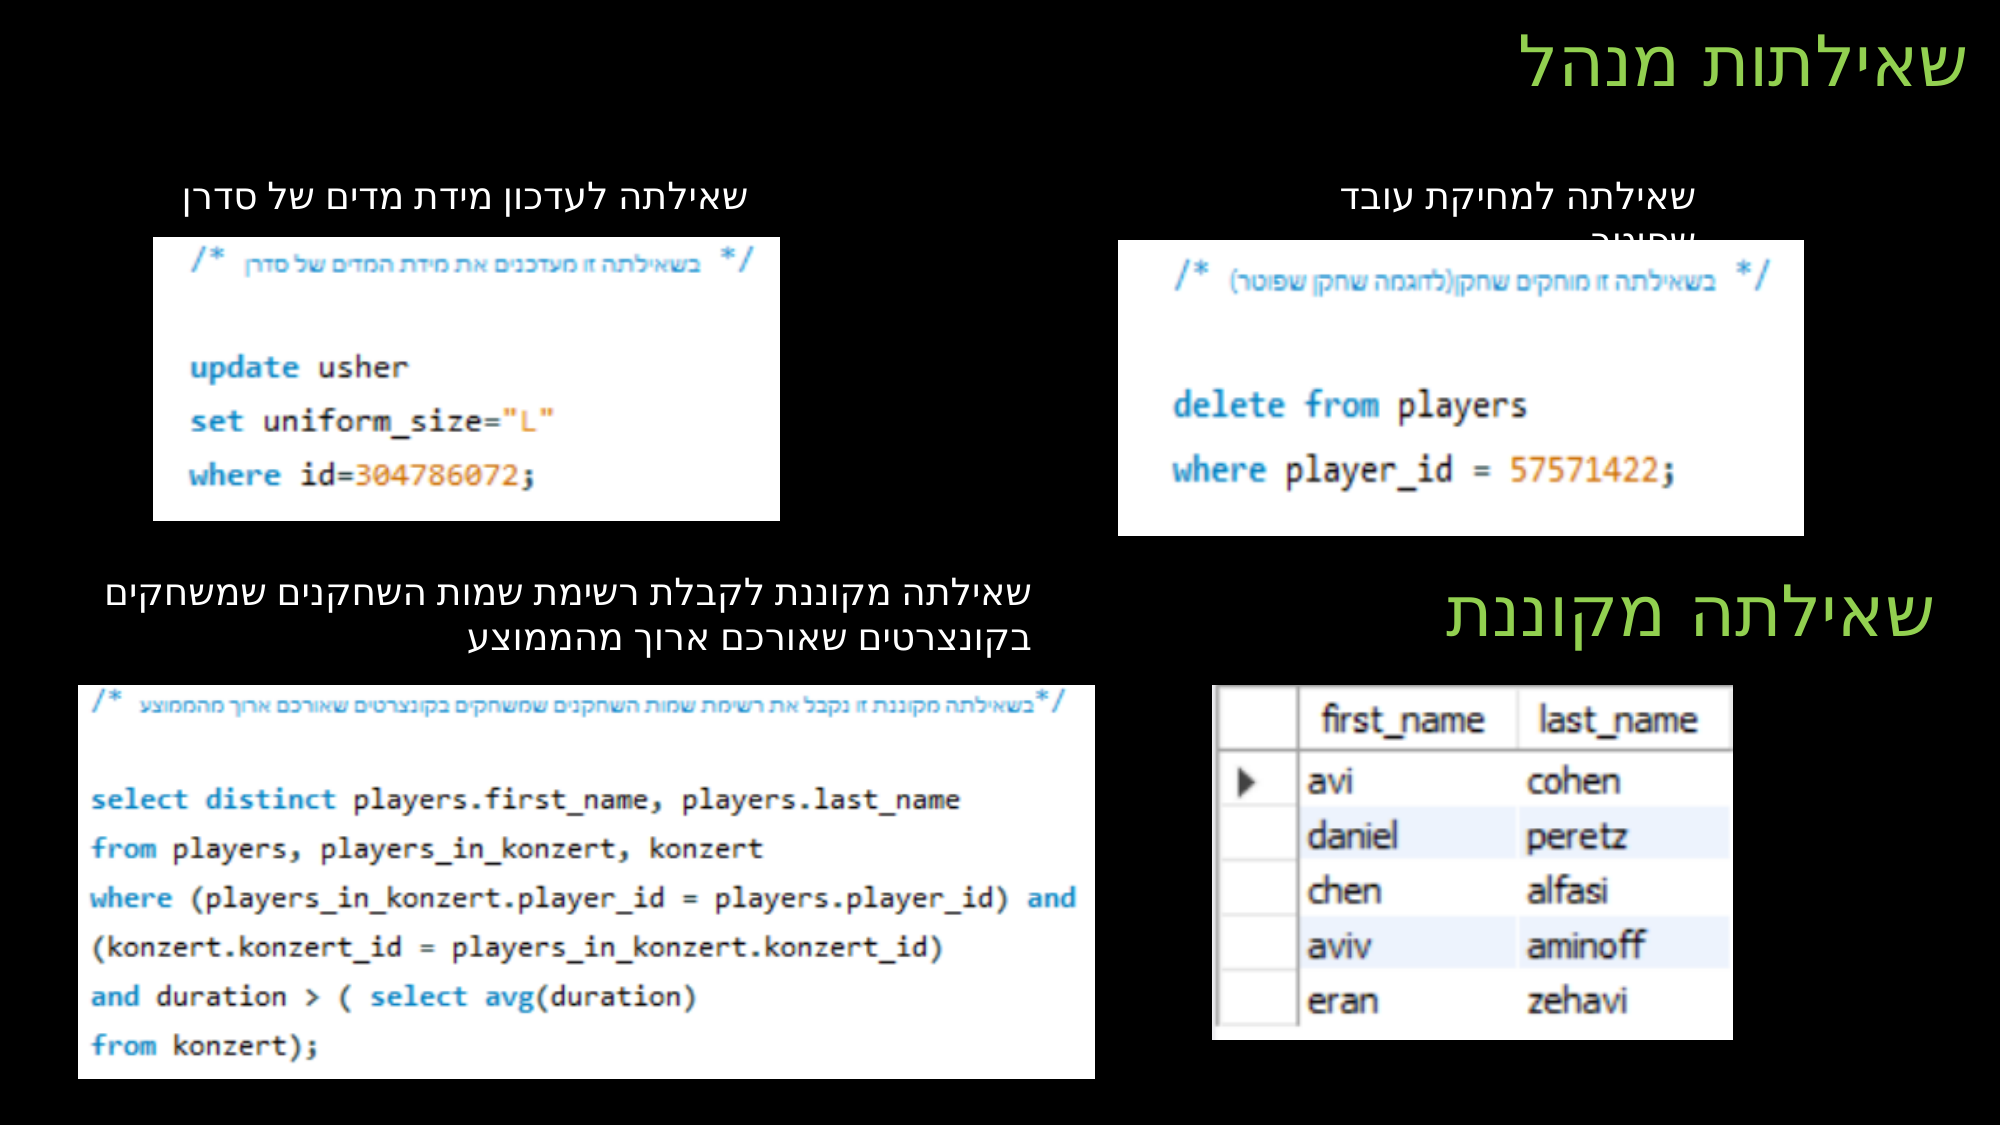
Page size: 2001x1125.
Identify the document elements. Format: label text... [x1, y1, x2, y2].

picture [78, 685, 1095, 1079]
text_box שאילתה למחיקת עובד שפוטר [1215, 164, 1712, 240]
picture [1118, 240, 1804, 536]
text_box שאילתה מקוננת [1354, 560, 1951, 659]
picture [1212, 685, 1733, 1040]
picture [153, 237, 780, 521]
title שאילתות מנהל [1210, 7, 1985, 109]
text_box שאילתה לעדכון מידת מדים של סדרן [114, 164, 764, 225]
text_box שאילתה מקוננת לקבלת רשימת שמות השחקנים שמשחקים בקונצרטים שאורכם ארוך מהממוצע [54, 560, 1048, 665]
